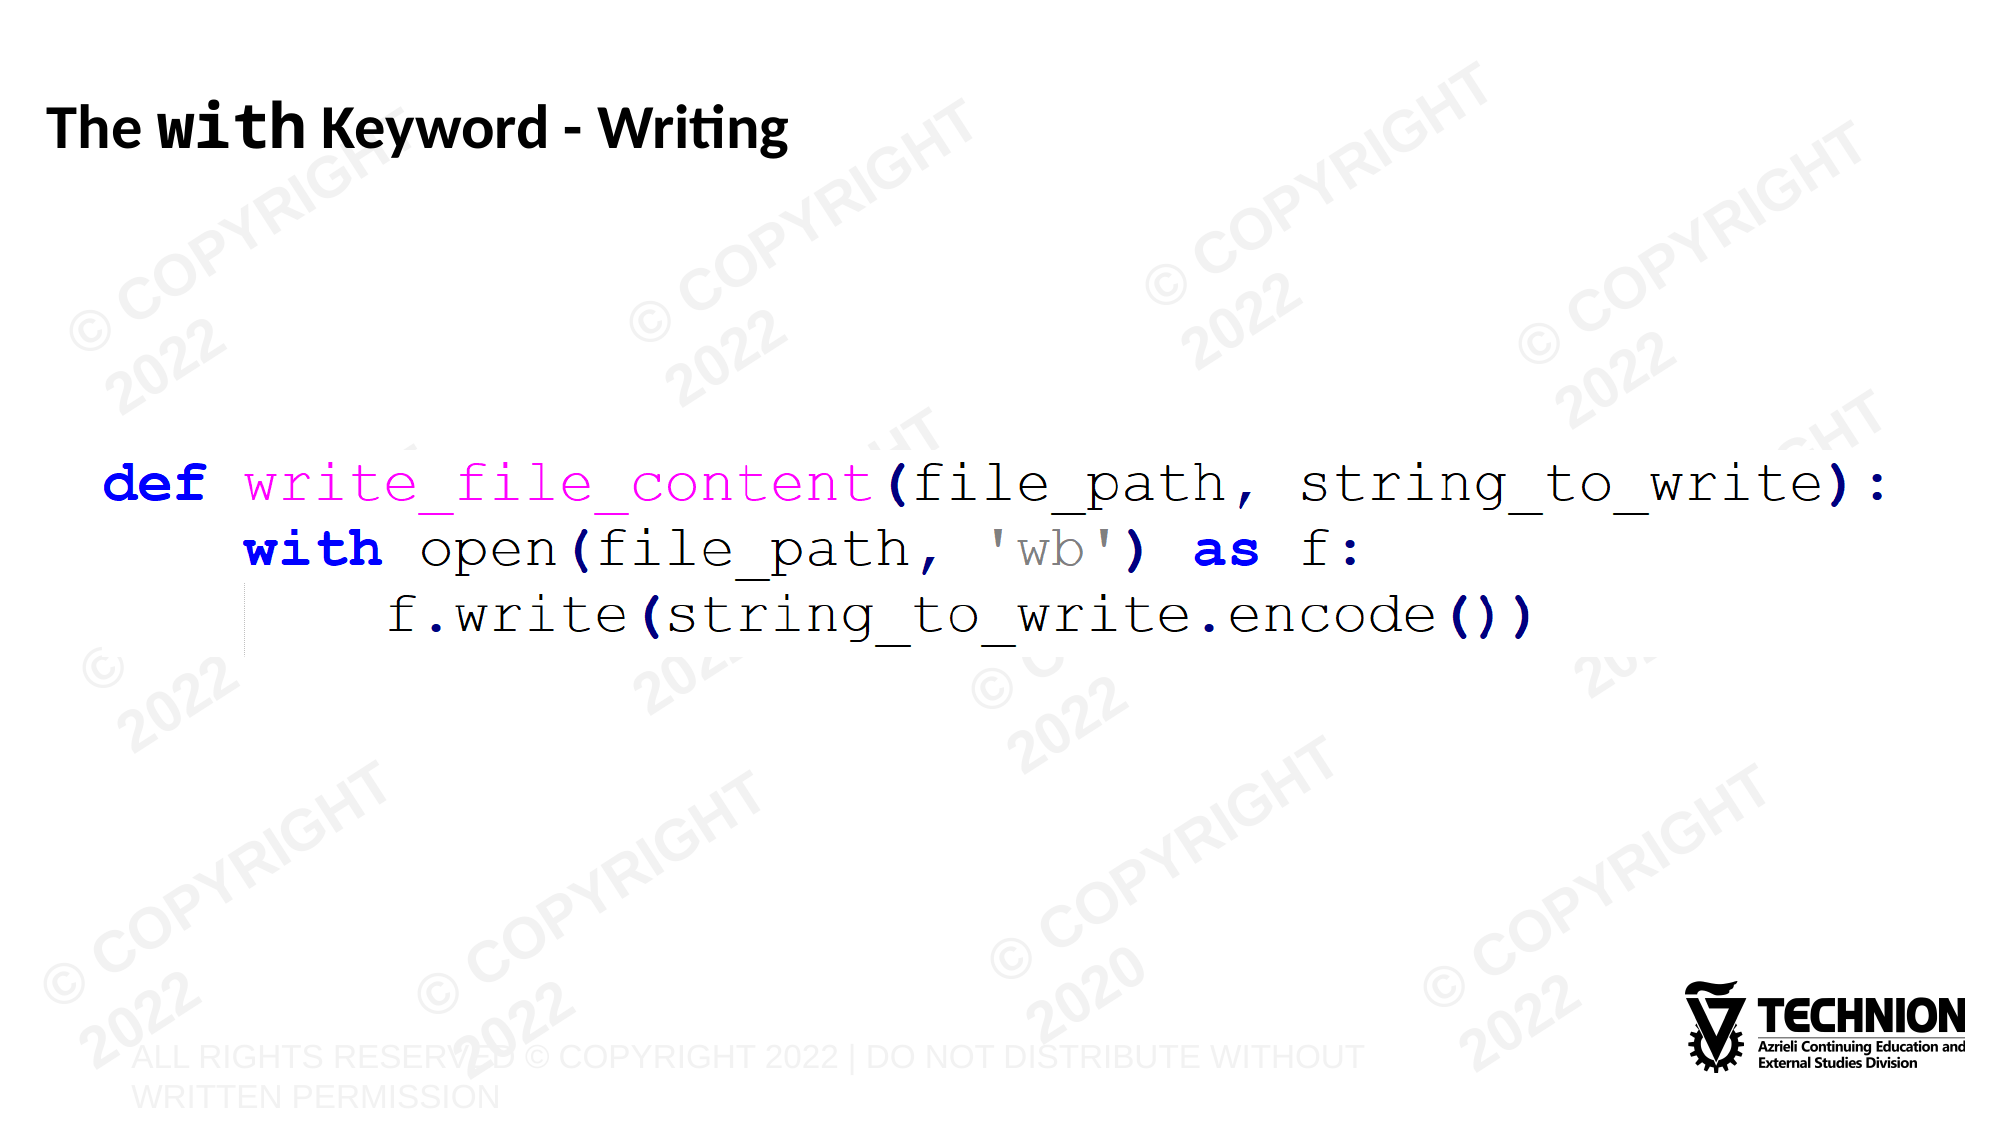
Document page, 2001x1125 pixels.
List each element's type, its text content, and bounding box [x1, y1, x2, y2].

picture [101, 450, 1899, 657]
title The with Keyword - Writing [31, 45, 2000, 212]
